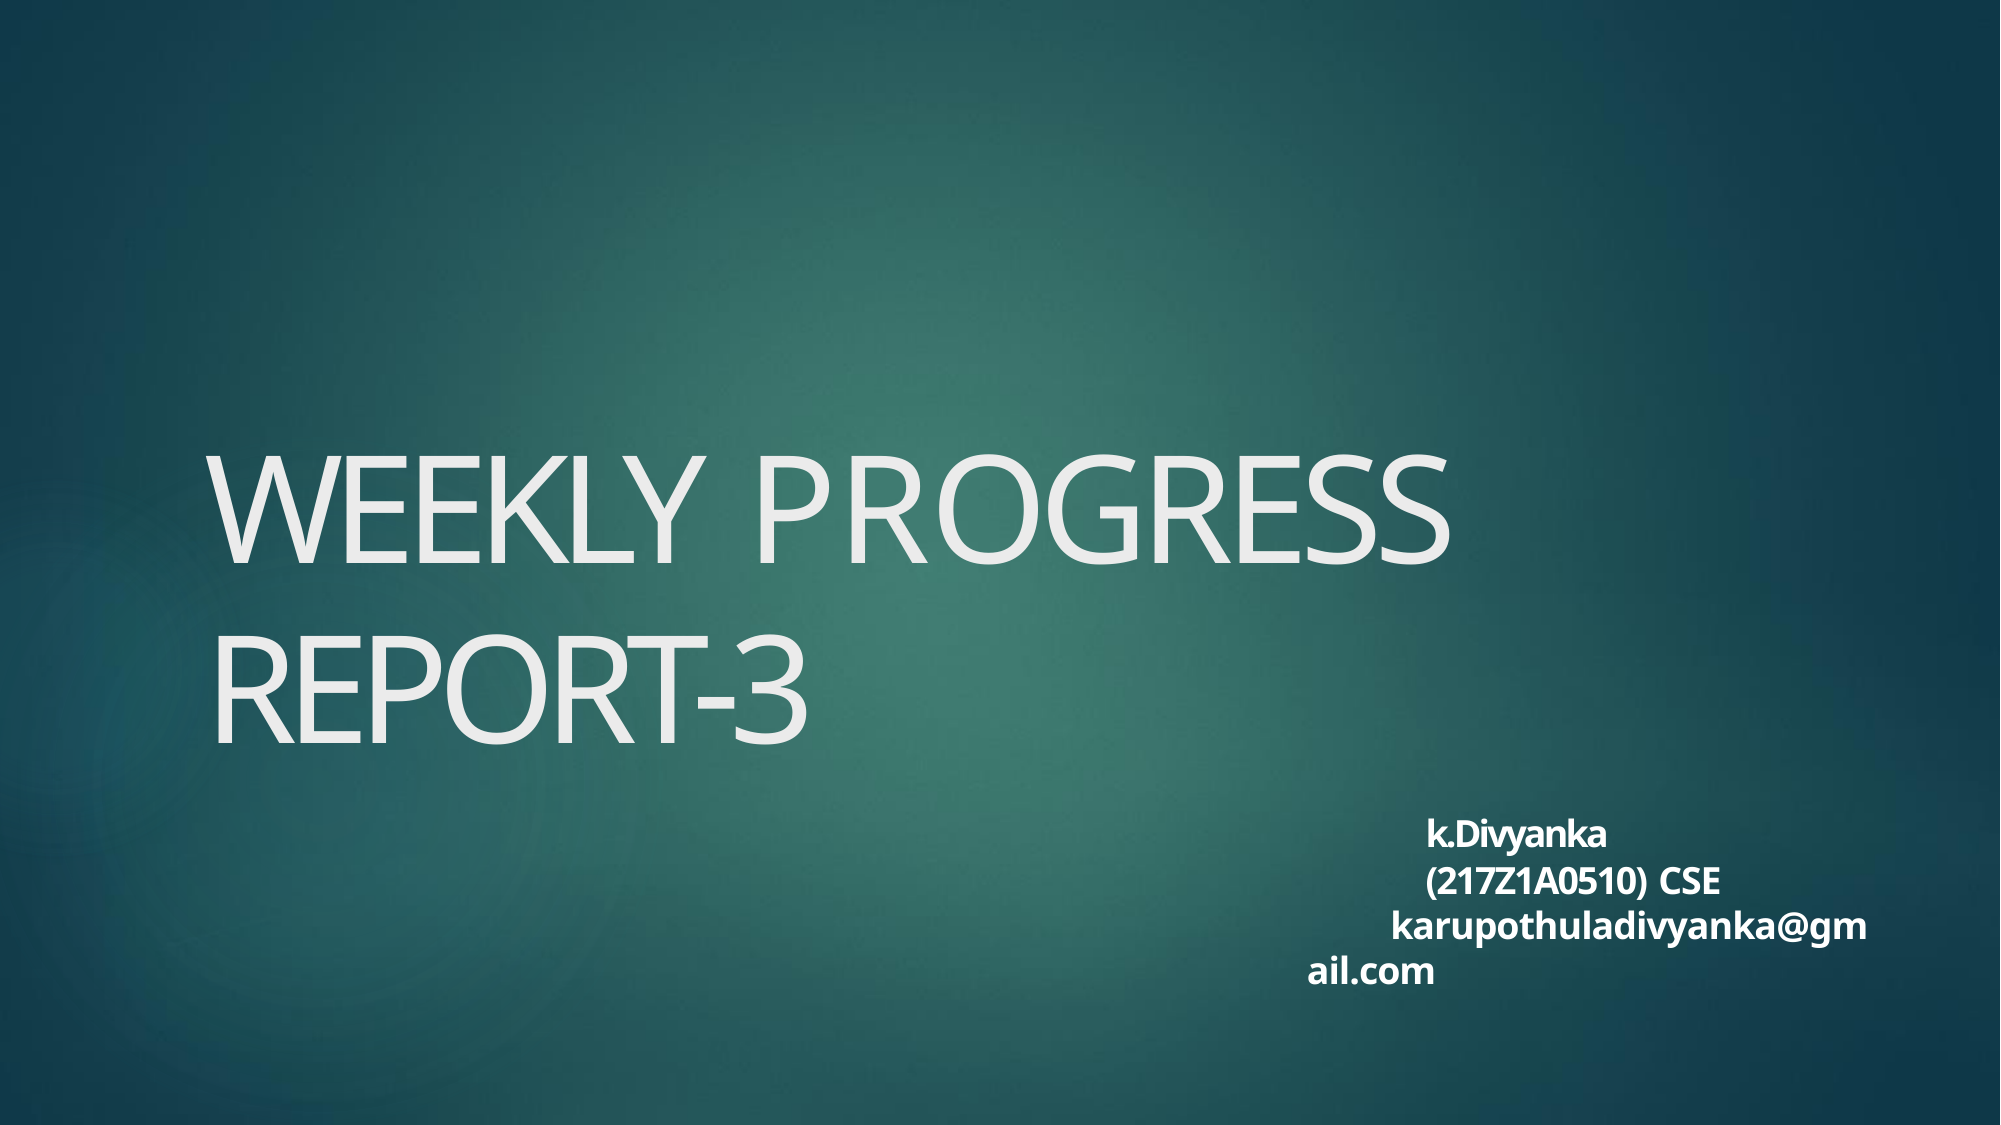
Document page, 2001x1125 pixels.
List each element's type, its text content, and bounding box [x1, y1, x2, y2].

picture [0, 0, 2000, 1125]
text_box k.Divyanka (217Z1A0510) CSE karupothuladivyanka@gmail.com [1304, 807, 1925, 992]
text_box WEEKLY PROGRESS REPORT-3 [202, 411, 1562, 774]
